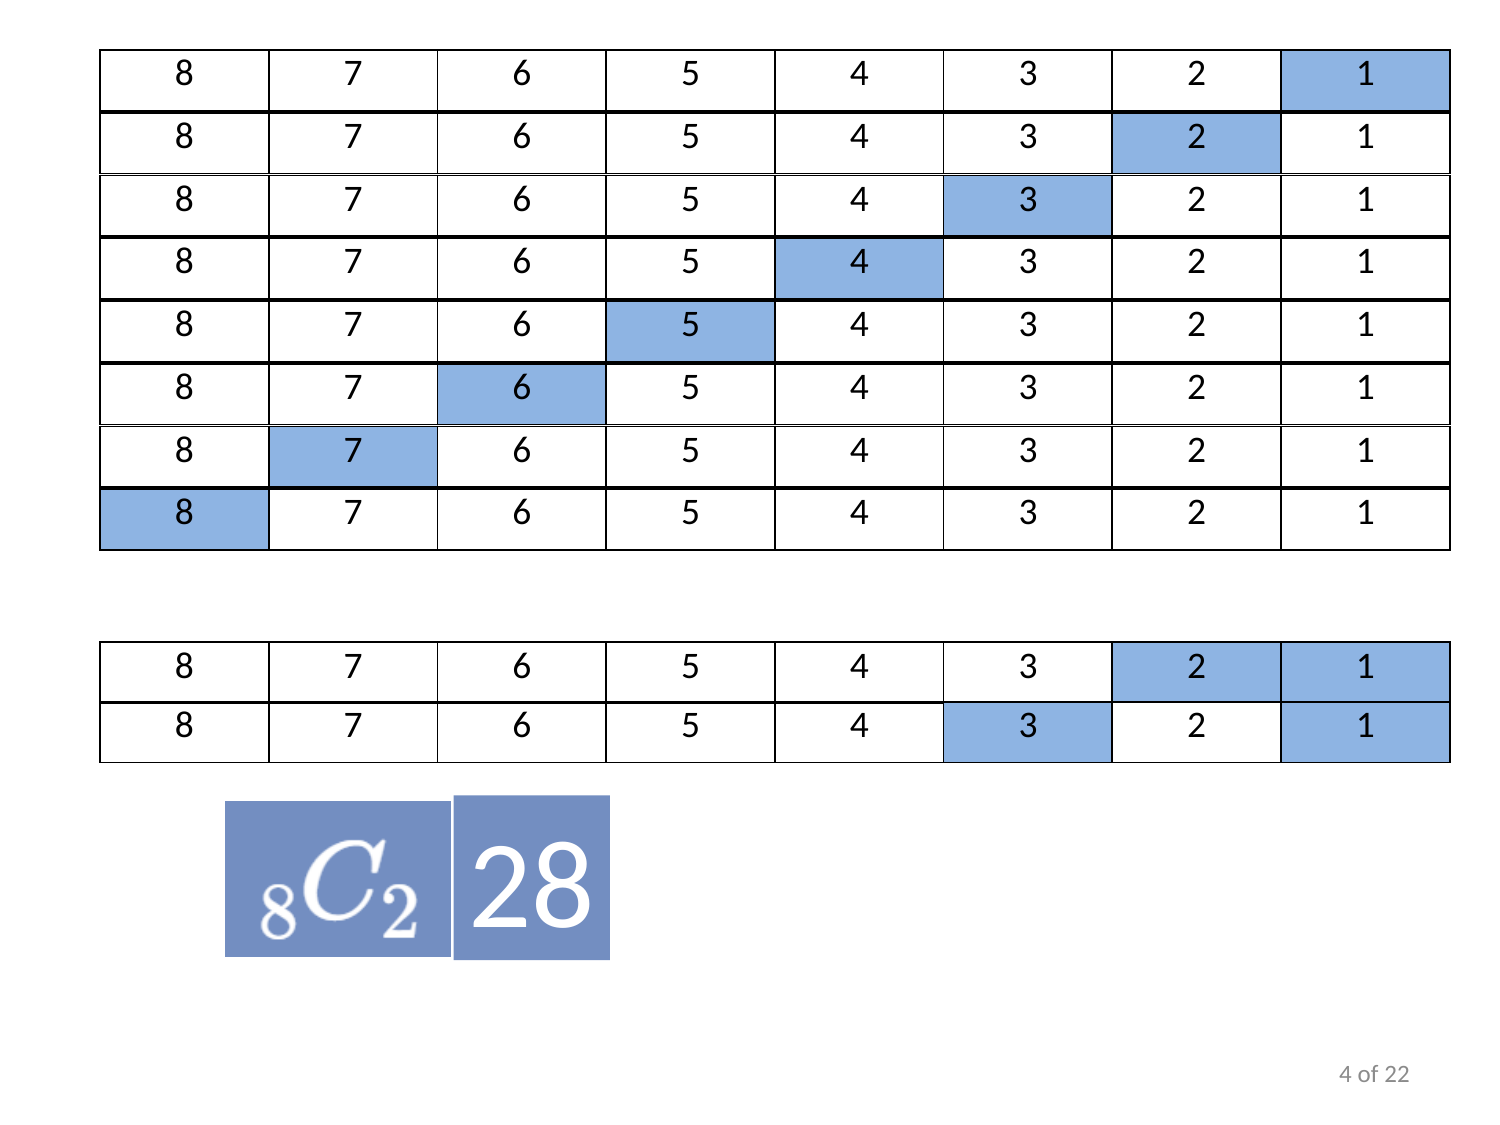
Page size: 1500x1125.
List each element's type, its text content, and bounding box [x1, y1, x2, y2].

table_header 7 [270, 427, 437, 486]
table_header 1 [1282, 490, 1449, 549]
table_header 4 [776, 643, 943, 701]
table_header 5 [607, 239, 774, 298]
table_header 1 [1282, 703, 1449, 762]
table_header 3 [944, 490, 1111, 549]
table_header 3 [944, 365, 1111, 424]
table_header 7 [270, 239, 437, 298]
table_header 7 [270, 51, 437, 110]
text_box 28 [453, 795, 610, 961]
table_header 1 [1282, 643, 1449, 701]
table_header 8 [101, 490, 268, 549]
table_header 4 [776, 239, 943, 298]
table_header 2 [1113, 427, 1280, 486]
table_header 8 [101, 239, 268, 298]
table_header 8 [101, 703, 268, 762]
table_header 2 [1113, 239, 1280, 298]
table_header 3 [944, 51, 1111, 110]
table_header 8 [101, 643, 268, 701]
picture [224, 801, 451, 957]
table_header 3 [944, 643, 1111, 701]
table_header 7 [270, 114, 437, 173]
table_header 6 [438, 490, 605, 549]
table_header 2 [1113, 302, 1280, 361]
table_header 5 [607, 490, 774, 549]
table_header 6 [438, 427, 605, 486]
table_header 4 [776, 703, 943, 762]
table_header 1 [1282, 114, 1449, 173]
table_header 1 [1282, 427, 1449, 486]
table_header 5 [607, 302, 774, 361]
table_header 2 [1113, 643, 1280, 701]
table_header 3 [944, 114, 1111, 173]
table_header 2 [1113, 176, 1280, 235]
table_header 6 [438, 51, 605, 110]
table_header 5 [607, 51, 774, 110]
table_header 4 [776, 51, 943, 110]
table_header 2 [1113, 490, 1280, 549]
table_header 8 [101, 302, 268, 361]
table_header 2 [1113, 51, 1280, 110]
table_header 5 [607, 365, 774, 424]
table_header 7 [270, 703, 437, 762]
table_header 7 [270, 176, 437, 235]
table_header 1 [1282, 239, 1449, 298]
table_header 3 [944, 239, 1111, 298]
table_header 5 [607, 427, 774, 486]
table_header 3 [944, 176, 1111, 235]
table_header 3 [944, 427, 1111, 486]
table_header 4 [776, 176, 943, 235]
table_header 6 [438, 643, 605, 701]
table_header 8 [101, 51, 268, 110]
table_header 7 [270, 643, 437, 701]
table_header 1 [1282, 302, 1449, 361]
table_header 4 [776, 490, 943, 549]
table_header 8 [101, 114, 268, 173]
table_header 1 [1282, 176, 1449, 235]
table_header 8 [101, 427, 268, 486]
table_header 3 [944, 302, 1111, 361]
table_header 6 [438, 239, 605, 298]
table_header 3 [944, 703, 1111, 762]
table_header 5 [607, 114, 774, 173]
table_header 7 [270, 490, 437, 549]
table_header 6 [438, 365, 605, 424]
table_header 5 [607, 703, 774, 762]
table_header 8 [101, 365, 268, 424]
table_header 2 [1113, 703, 1280, 762]
table_header 4 [776, 114, 943, 173]
table_header 6 [438, 176, 605, 235]
table_header 4 [776, 365, 943, 424]
table_header 1 [1282, 365, 1449, 424]
table_header 6 [438, 114, 605, 173]
table_header 8 [101, 176, 268, 235]
table_header 5 [607, 176, 774, 235]
table_header 1 [1282, 51, 1449, 110]
table_header 2 [1113, 365, 1280, 424]
table_header 7 [270, 365, 437, 424]
table_header 6 [438, 302, 605, 361]
slide_number 4 of 22 [1074, 1042, 1425, 1103]
table_header 4 [776, 302, 943, 361]
table_header 5 [607, 643, 774, 701]
table_header 4 [776, 427, 943, 486]
table_header 2 [1113, 114, 1280, 173]
table_header 6 [438, 703, 605, 762]
table_header 7 [270, 302, 437, 361]
